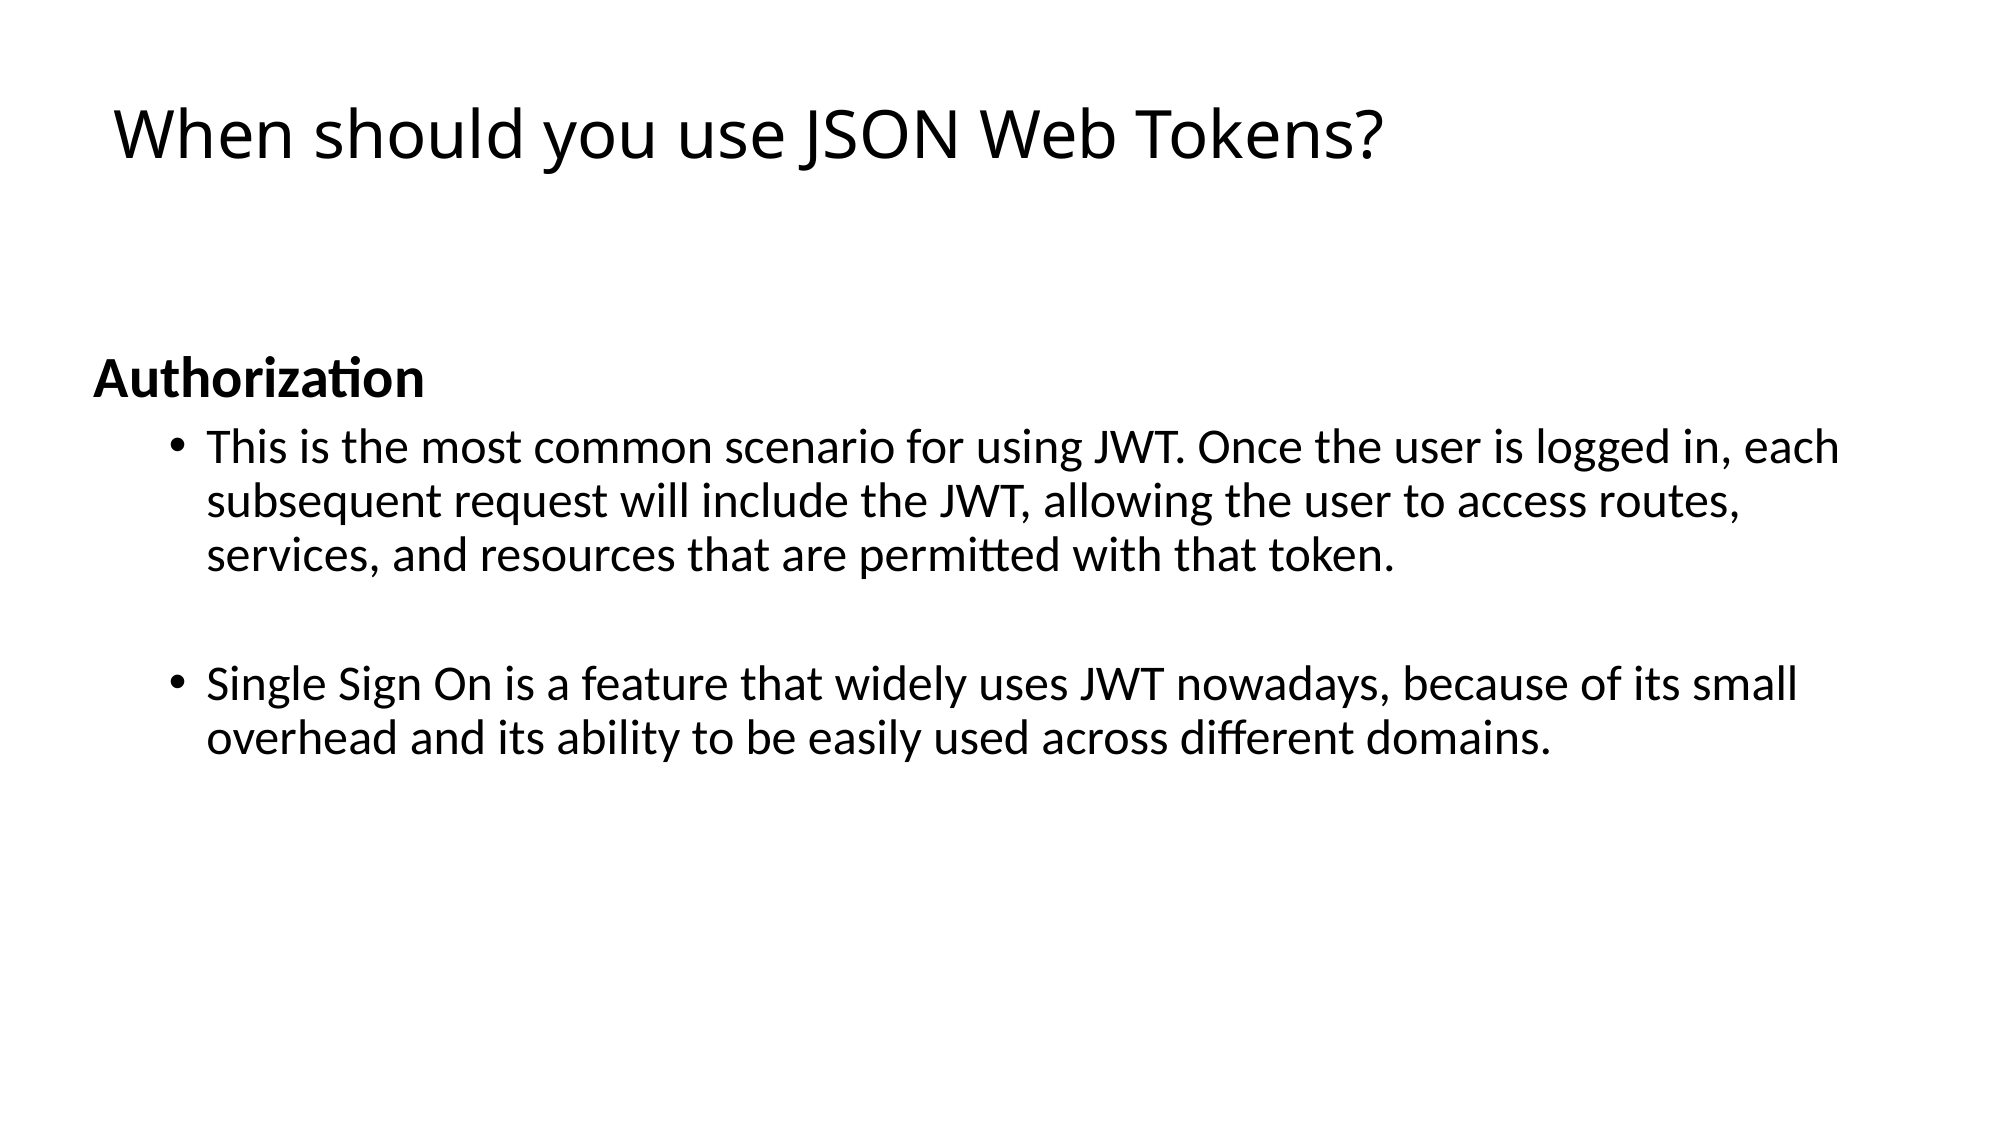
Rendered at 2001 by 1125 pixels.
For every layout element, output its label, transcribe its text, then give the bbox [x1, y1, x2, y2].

list Authorization This is the most common scenario for using JWT. Once the user is logged in, each subsequent request will include the JWT, allowing the user to access routes, services, and resources that are permitted with that token. Single Sign On is a feature that widely uses JWT nowadays, because of its small overhead and its ability to be easily used across different domains. [78, 339, 1887, 871]
title When should you use JSON Web Tokens? [98, 59, 1907, 214]
